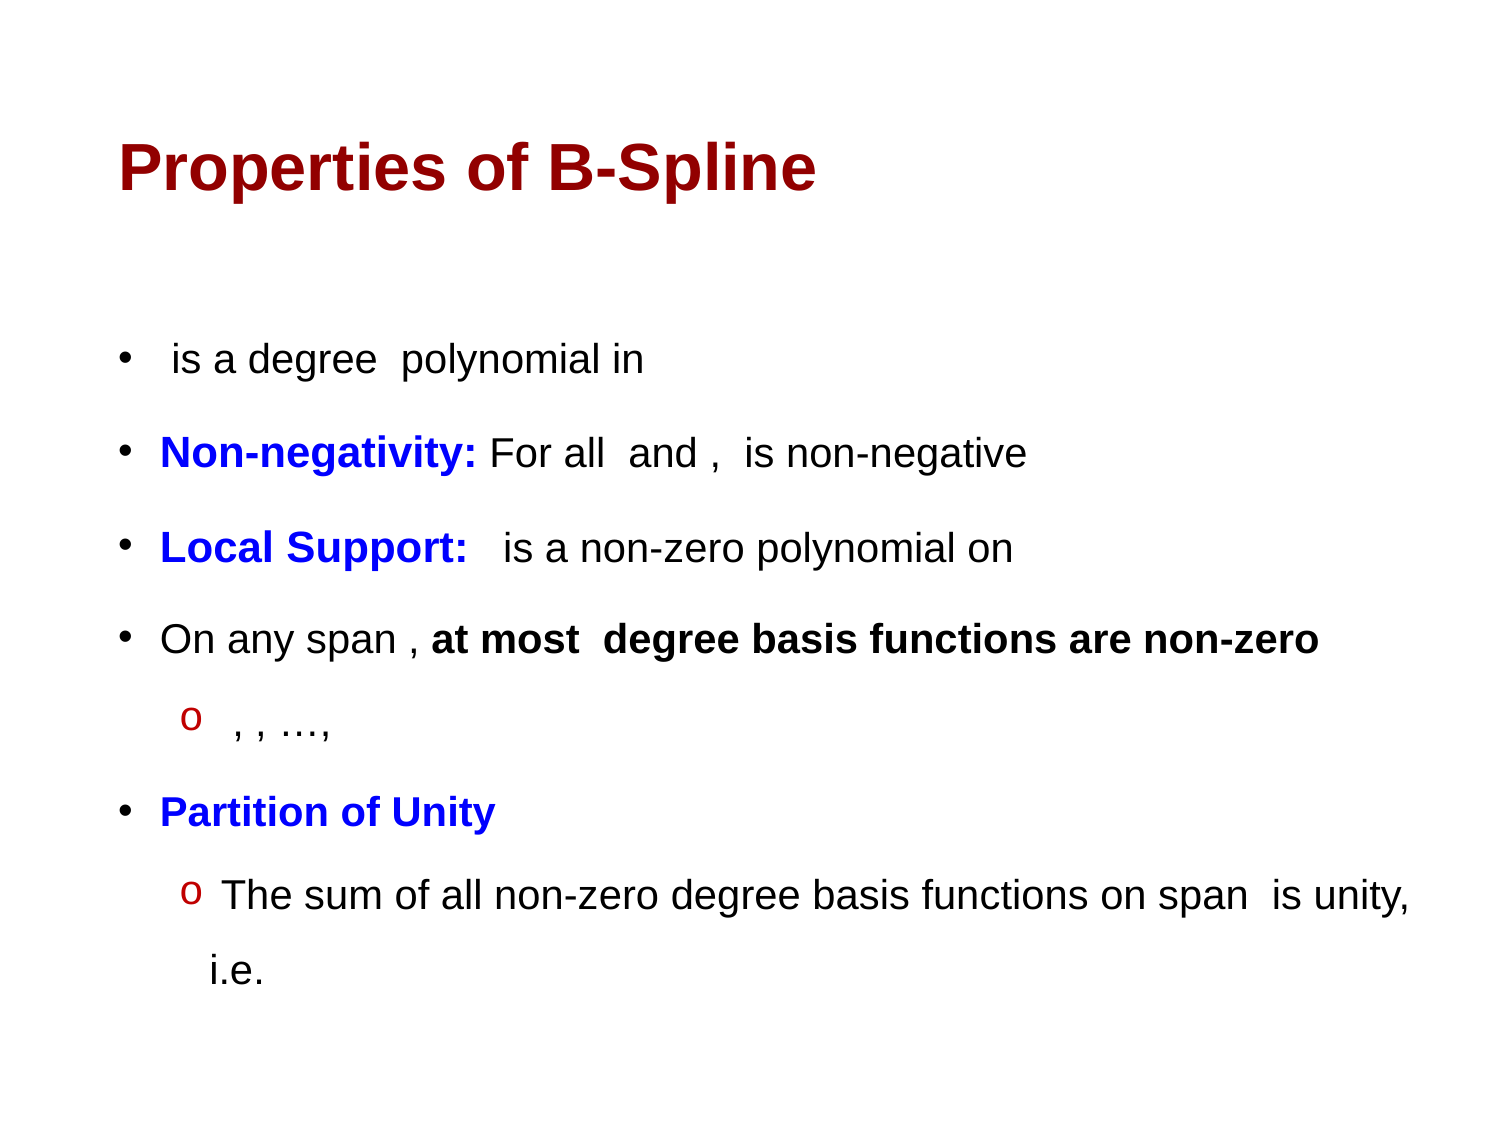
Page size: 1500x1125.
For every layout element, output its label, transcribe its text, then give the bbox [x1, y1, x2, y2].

title Properties of B-Spline [103, 59, 1397, 278]
